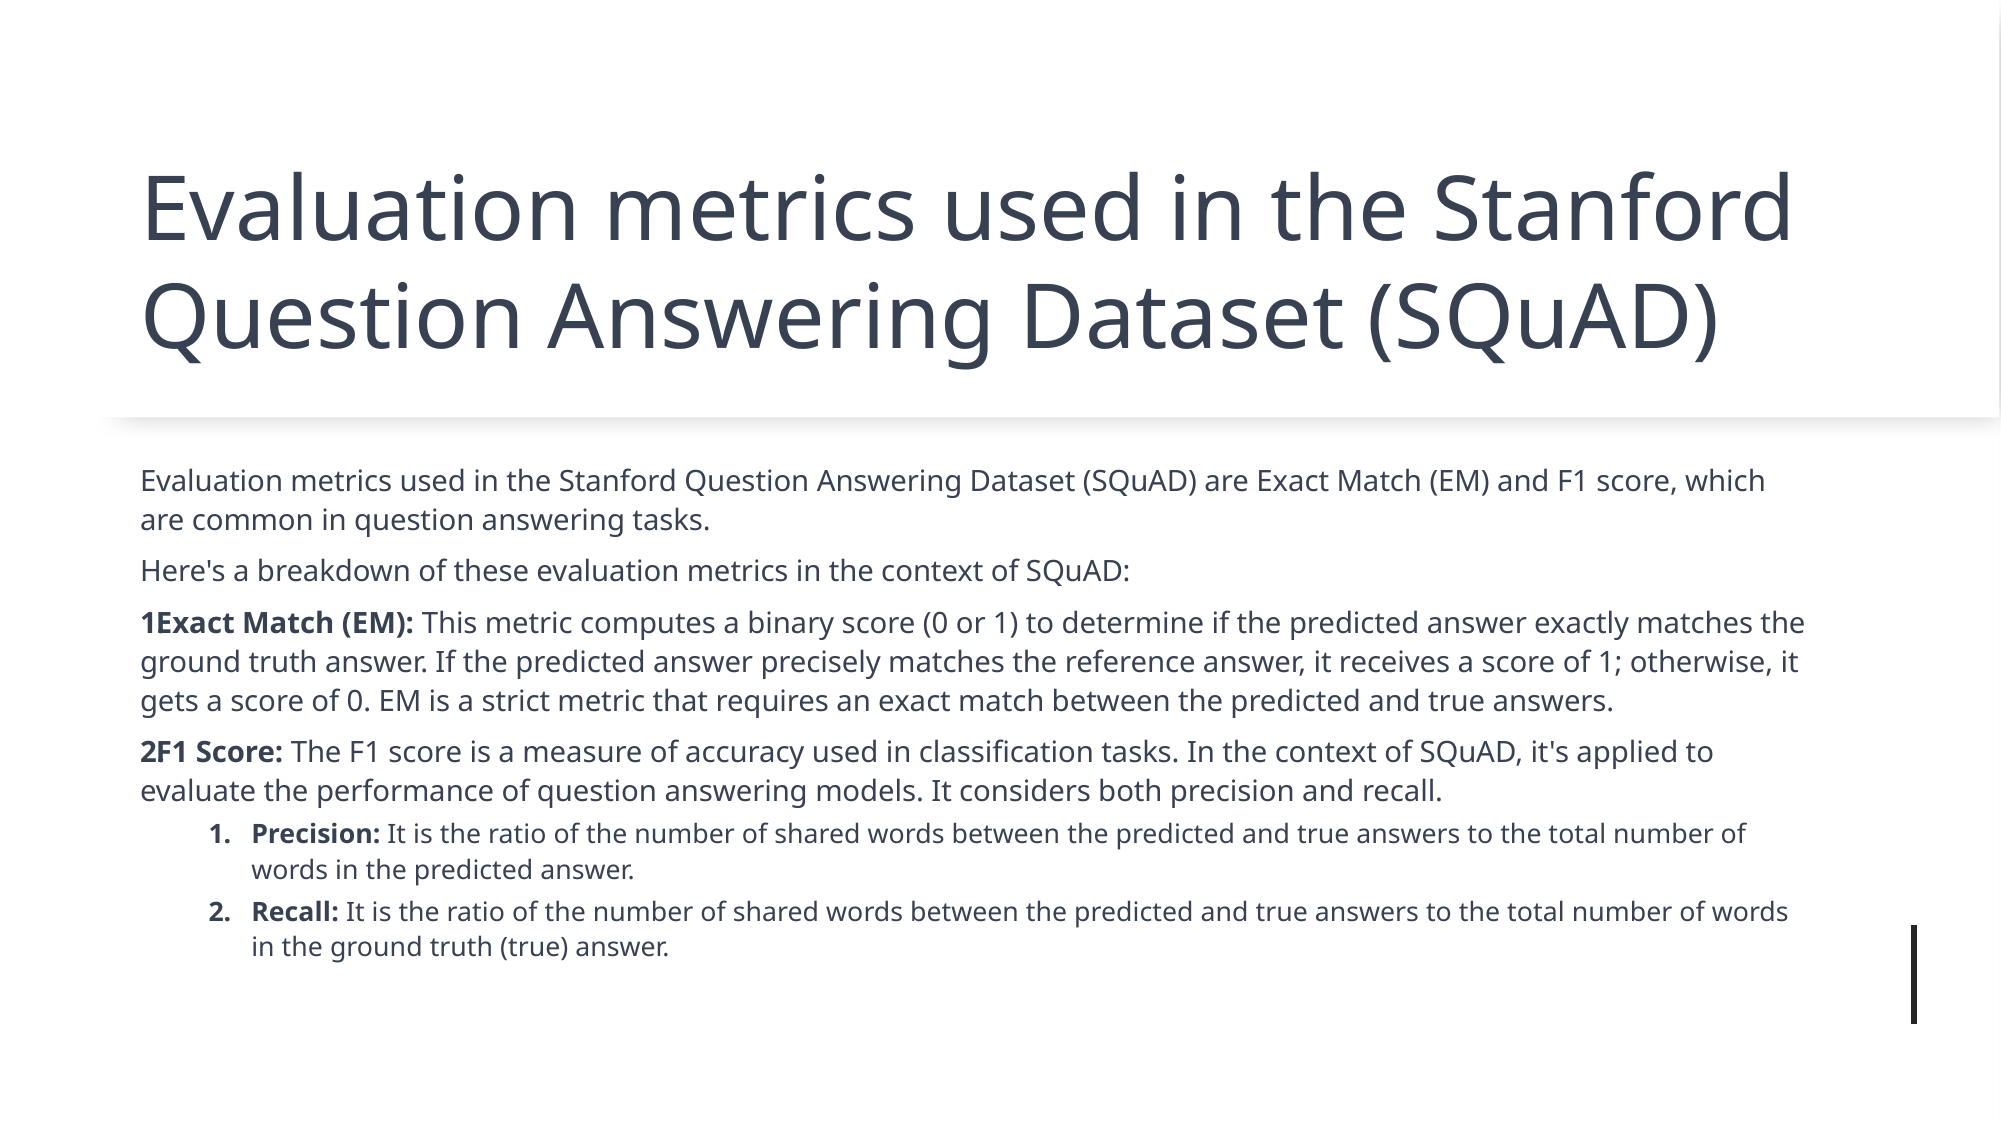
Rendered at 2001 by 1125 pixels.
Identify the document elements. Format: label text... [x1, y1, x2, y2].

title Evaluation metrics used in the Stanford Question Answering Dataset (SQuAD) [124, 140, 1828, 376]
list Evaluation metrics used in the Stanford Question Answering Dataset (SQuAD) are Exact Match (EM) and F1 score, which are common in question answering tasks. Here's a breakdown of these evaluation metrics in the context of SQuAD: Exact Match (EM): This metric computes a binary score (0 or 1) to determine if the predicted answer exactly matches the ground truth answer. If the predicted answer precisely matches the reference answer, it receives a score of 1; otherwise, it gets a score of 0. EM is a strict metric that requires an exact match between the predicted and true answers. F1 Score: The F1 score is a measure of accuracy used in classification tasks. In the context of SQuAD, it's applied to evaluate the performance of question answering models. It considers both precision and recall. Precision: It is the ratio of the number of shared words between the predicted and true answers to the total number of words in the predicted answer. Recall: It is the ratio of the number of shared words between the predicted and true answers to the total number of words in the ground truth (true) answer. [124, 451, 1828, 987]
